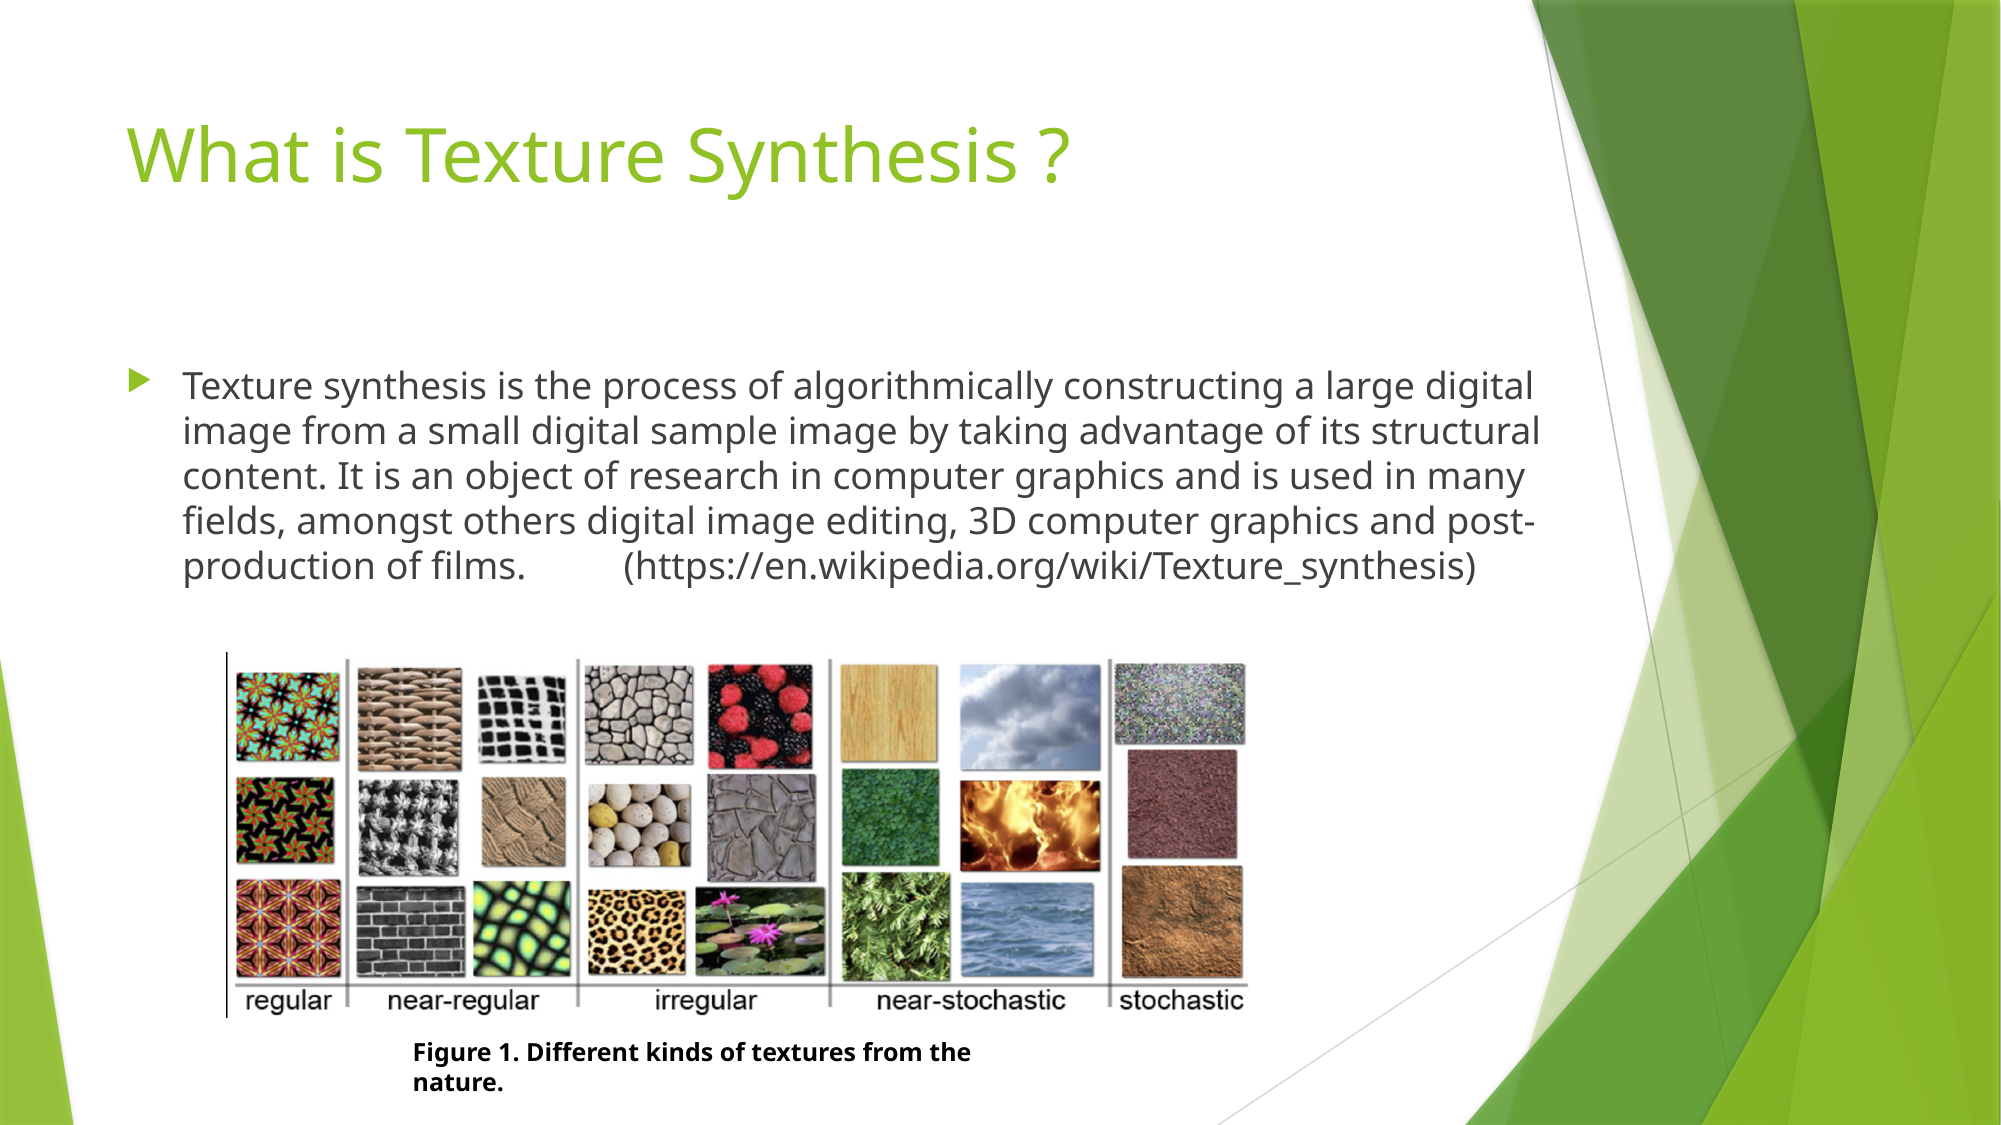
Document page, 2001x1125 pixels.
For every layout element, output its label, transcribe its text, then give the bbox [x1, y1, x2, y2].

title What is Texture Synthesis ? [111, 99, 1522, 317]
list Texture synthesis is the process of algorithmically constructing a large digital image from a small digital sample image by taking advantage of its structural content. It is an object of research in computer graphics and is used in many fields, amongst others digital image editing, 3D computer graphics and post-production of films. (https://en.wikipedia.org/wiki/Texture_synthesis) [111, 354, 1602, 992]
picture [225, 651, 1249, 1018]
text_box Figure 1. Different kinds of textures from the nature. [397, 1028, 1068, 1104]
